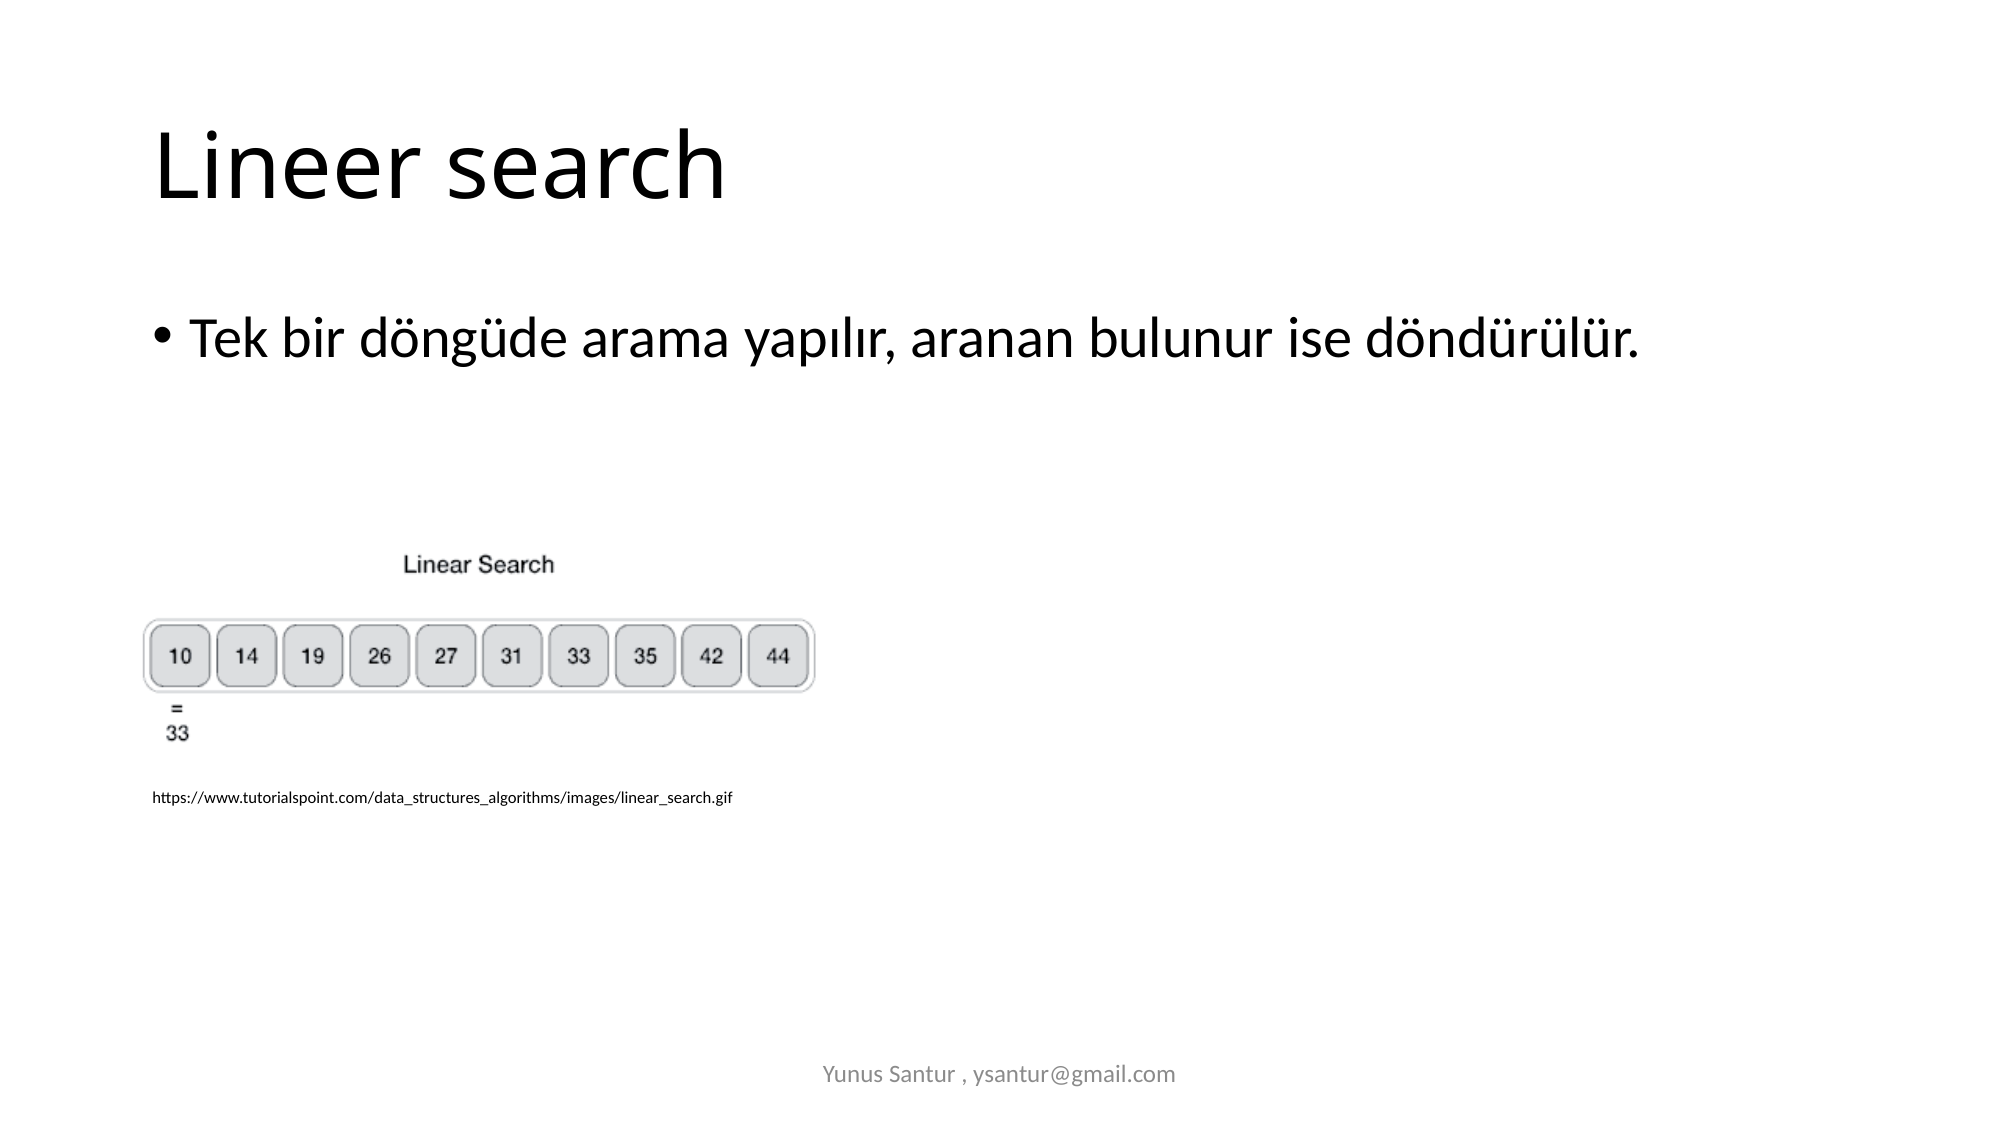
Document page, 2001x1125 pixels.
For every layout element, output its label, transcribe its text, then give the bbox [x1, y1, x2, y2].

picture [137, 515, 822, 797]
text_box https://www.tutorialspoint.com/data_structures_algorithms/images/linear_search.gif [137, 779, 1138, 814]
list Tek bir döngüde arama yapılır, aranan bulunur ise döndürülür. [137, 299, 1863, 1014]
title Lineer search [137, 59, 1863, 278]
footer Yunus Santur , ysantur@gmail.com [662, 1042, 1338, 1103]
